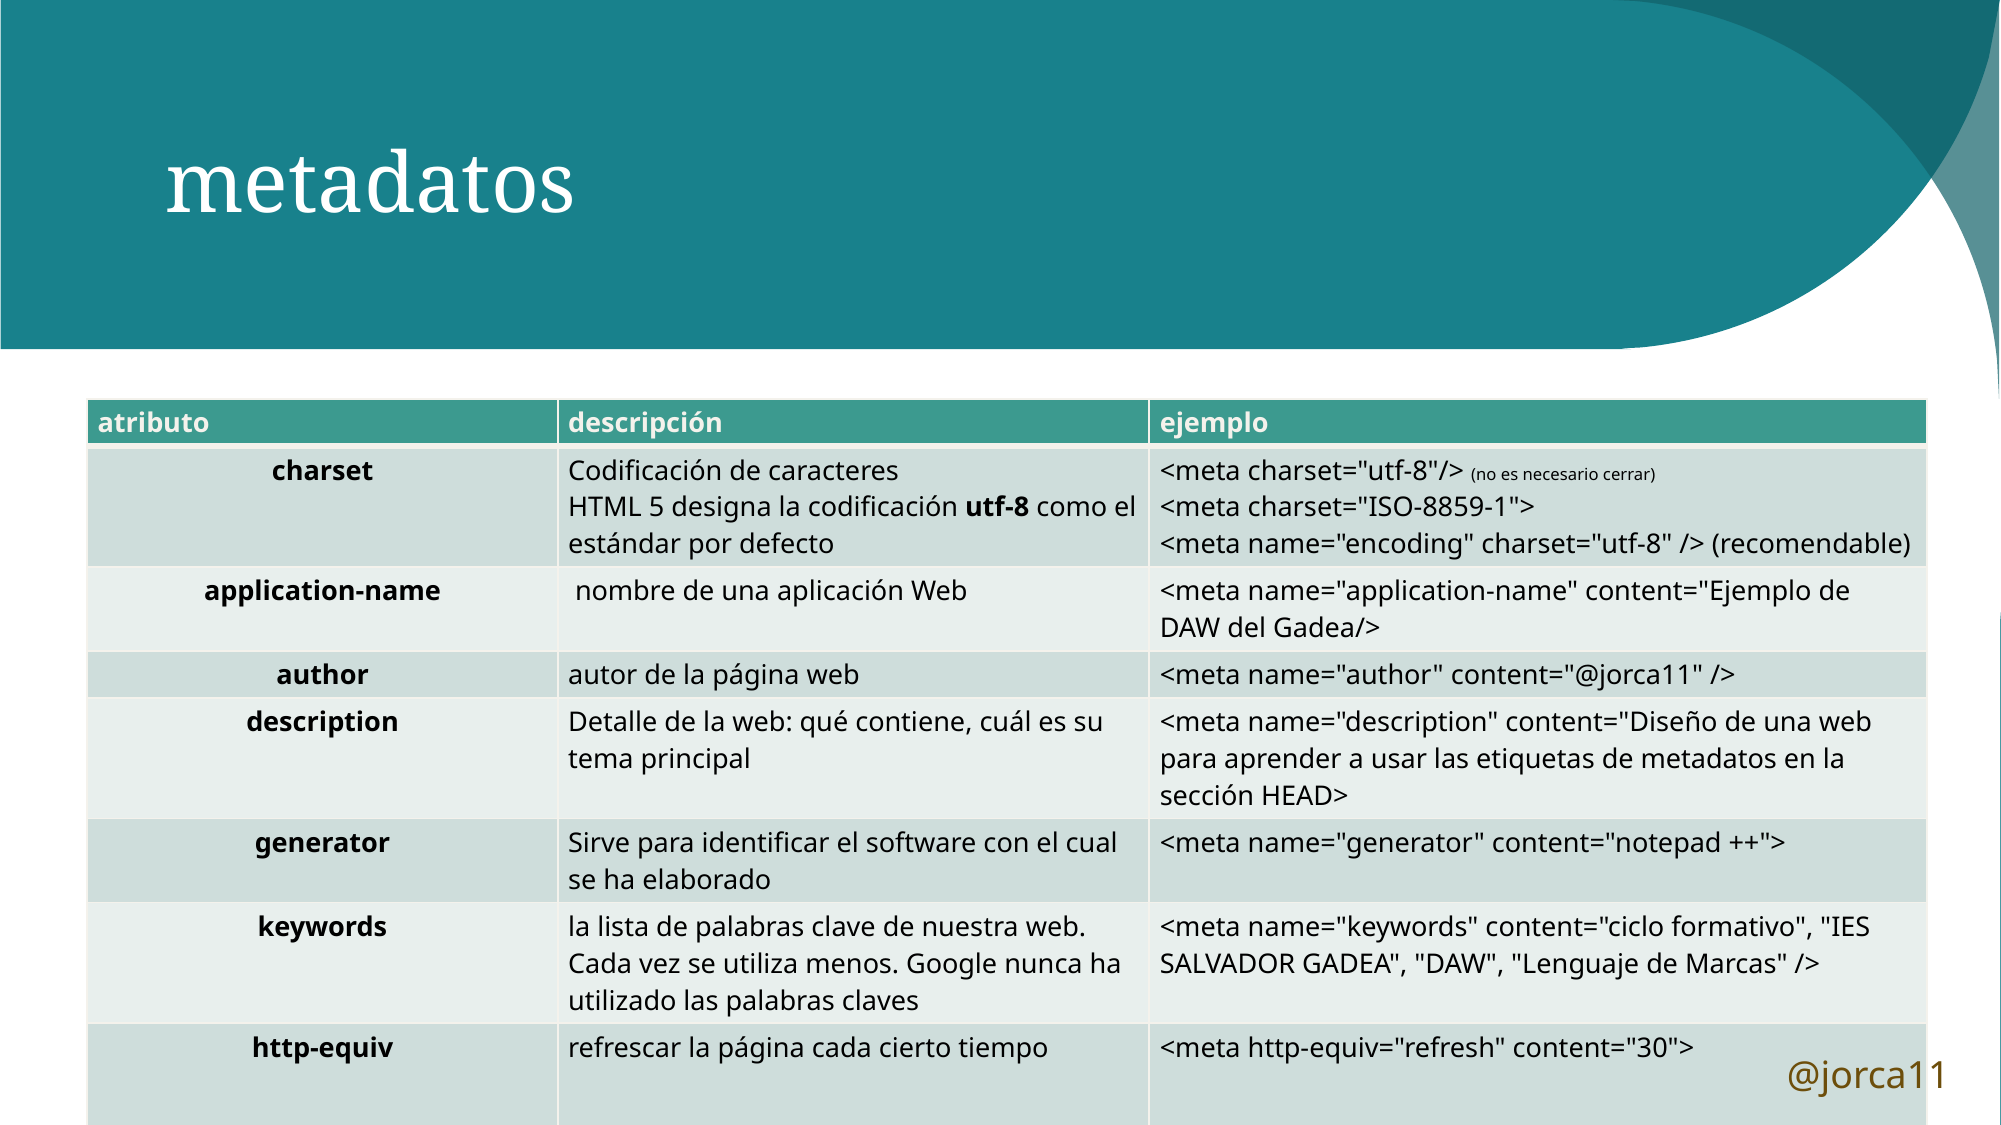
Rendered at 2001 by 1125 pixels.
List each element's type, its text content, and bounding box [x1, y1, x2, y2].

table_cell author​ [88, 652, 557, 697]
table_cell Sirve para identificar el software con el cual se ha elaborado [559, 819, 1148, 902]
table_header descripción​ [559, 400, 1148, 443]
table_cell keywords [88, 903, 557, 1022]
table_header atributo​ [88, 400, 557, 443]
table_cell autor de la página web​ [559, 652, 1148, 697]
text_box @jorca11 [1771, 1043, 1979, 1104]
table_cell description​ [88, 699, 557, 818]
table_cell http-equiv [88, 1024, 557, 1125]
table_cell la lista de palabras clave de nuestra web. Cada vez se utiliza menos. Google nunca ha utilizado las palabras claves [559, 903, 1148, 1022]
table_header ejemplo​ [1150, 400, 1926, 443]
table_cell Codificación de caracteres​ HTML 5 designa la codificación utf-8 como el estándar por defecto [559, 449, 1148, 566]
table_cell <meta name="keywords" content="ciclo formativo", "IES SALVADOR GADEA", "DAW", "Lenguaje de Marcas" /> [1150, 903, 1926, 1022]
table_cell generator [88, 819, 557, 902]
table_cell charset​ [88, 449, 557, 566]
table_cell application-name​ [88, 568, 557, 650]
text_box [1613, 0, 2000, 400]
table_cell refrescar la página cada cierto tiempo [559, 1024, 1148, 1125]
table_cell <meta name="generator" content="notepad ++"> [1150, 819, 1926, 902]
table_cell nombre de una aplicación Web​ [559, 568, 1148, 650]
text_box [0, 181, 2000, 1125]
title metadatos [150, 72, 1777, 286]
table_cell <meta charset="utf-8"/> (no es necesario cerrar)​ <meta charset="ISO-8859-1">​ <meta name="encoding" charset="utf-8" /> (recomendable) [1150, 449, 1926, 566]
table_cell <meta http-equiv="refresh" content="30"> [1150, 1024, 1926, 1125]
table_cell ​<meta name="description" content="Diseño de una web para aprender a usar las etiquetas de metadatos en la sección HEAD> [1150, 699, 1926, 818]
table_cell <meta name="author" content="@jorca11" />​ [1150, 652, 1926, 697]
table_cell ​Detalle de la web: qué contiene, cuál es su tema principal [559, 699, 1148, 818]
table_cell <meta name="application-name" content="Ejemplo de DAW del Gadea/>​ [1150, 568, 1926, 650]
text_box [0, 0, 1931, 351]
